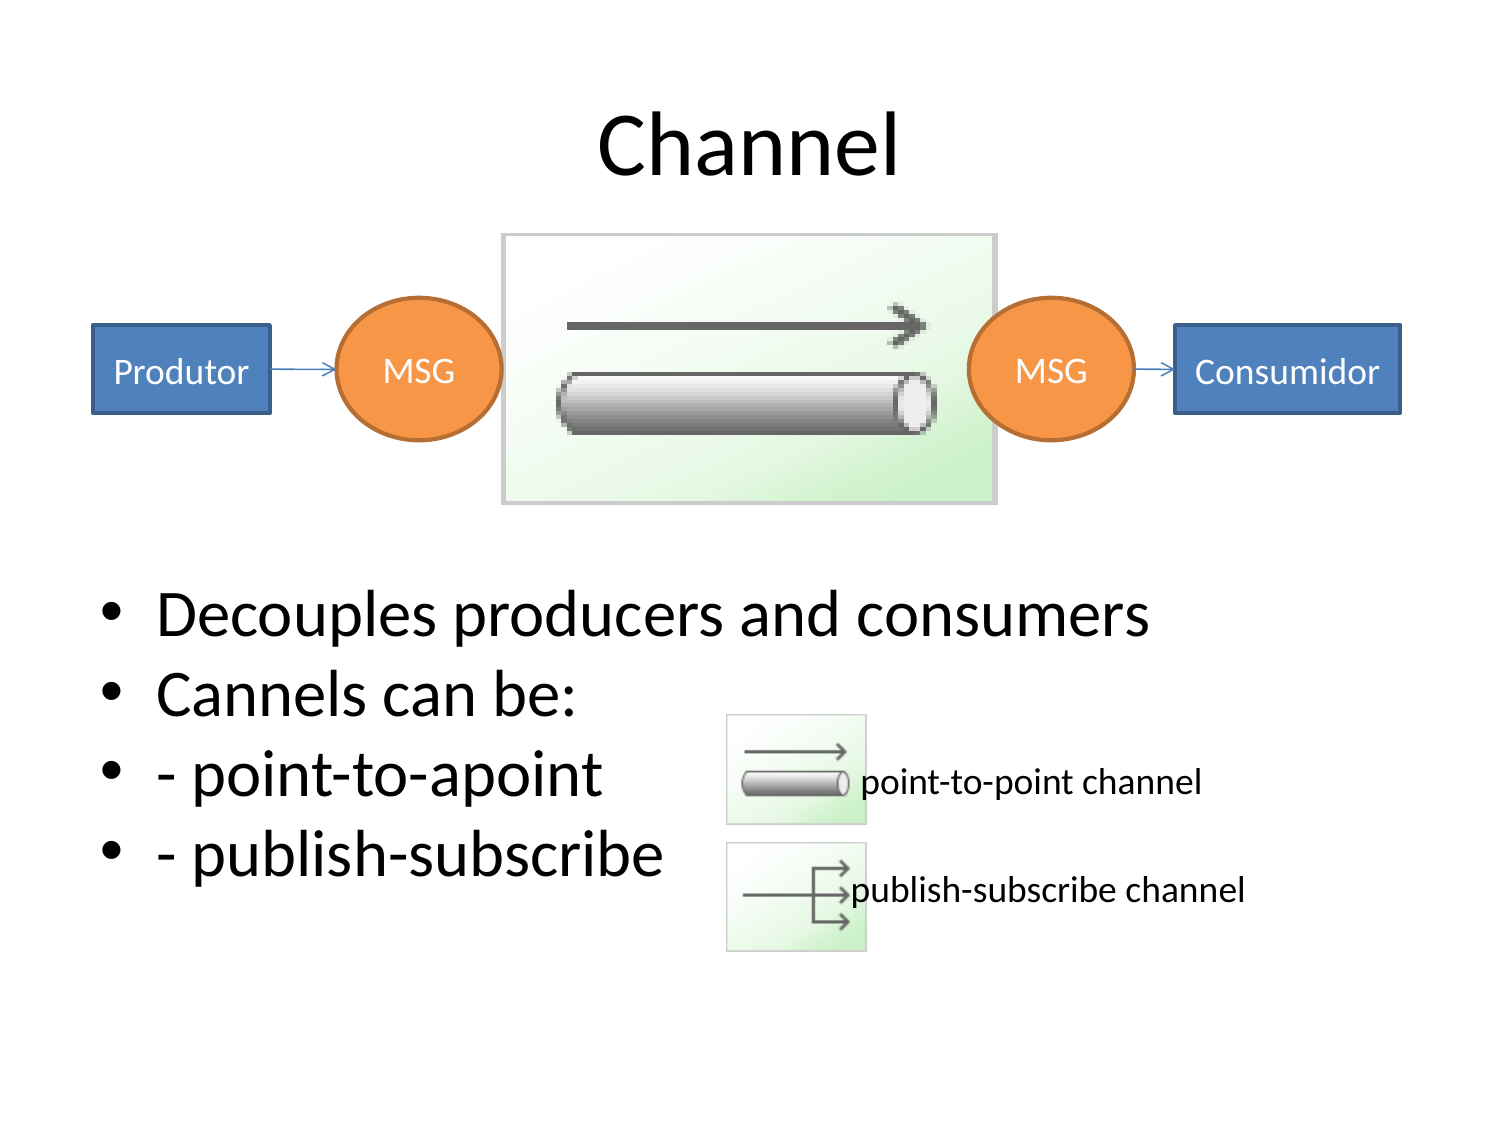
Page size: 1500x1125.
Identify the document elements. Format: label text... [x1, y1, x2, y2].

text_box MSG [334, 295, 496, 443]
text_box point-to-point channel [872, 749, 1292, 810]
picture [726, 842, 867, 953]
text_box publish-subscribe channel [872, 857, 1355, 918]
text_box Produtor [91, 323, 272, 415]
picture [726, 714, 867, 825]
text_box [1134, 362, 1176, 377]
text_box [270, 362, 337, 377]
text_box MSG [1004, 295, 1137, 443]
text_box Consumidor [1173, 323, 1402, 415]
text_box Channel [74, 45, 1425, 233]
text_box Decouples producers and consumers Cannels can be: - point-to-apoint - publish-subscribe [85, 562, 1435, 1012]
picture [501, 233, 999, 505]
